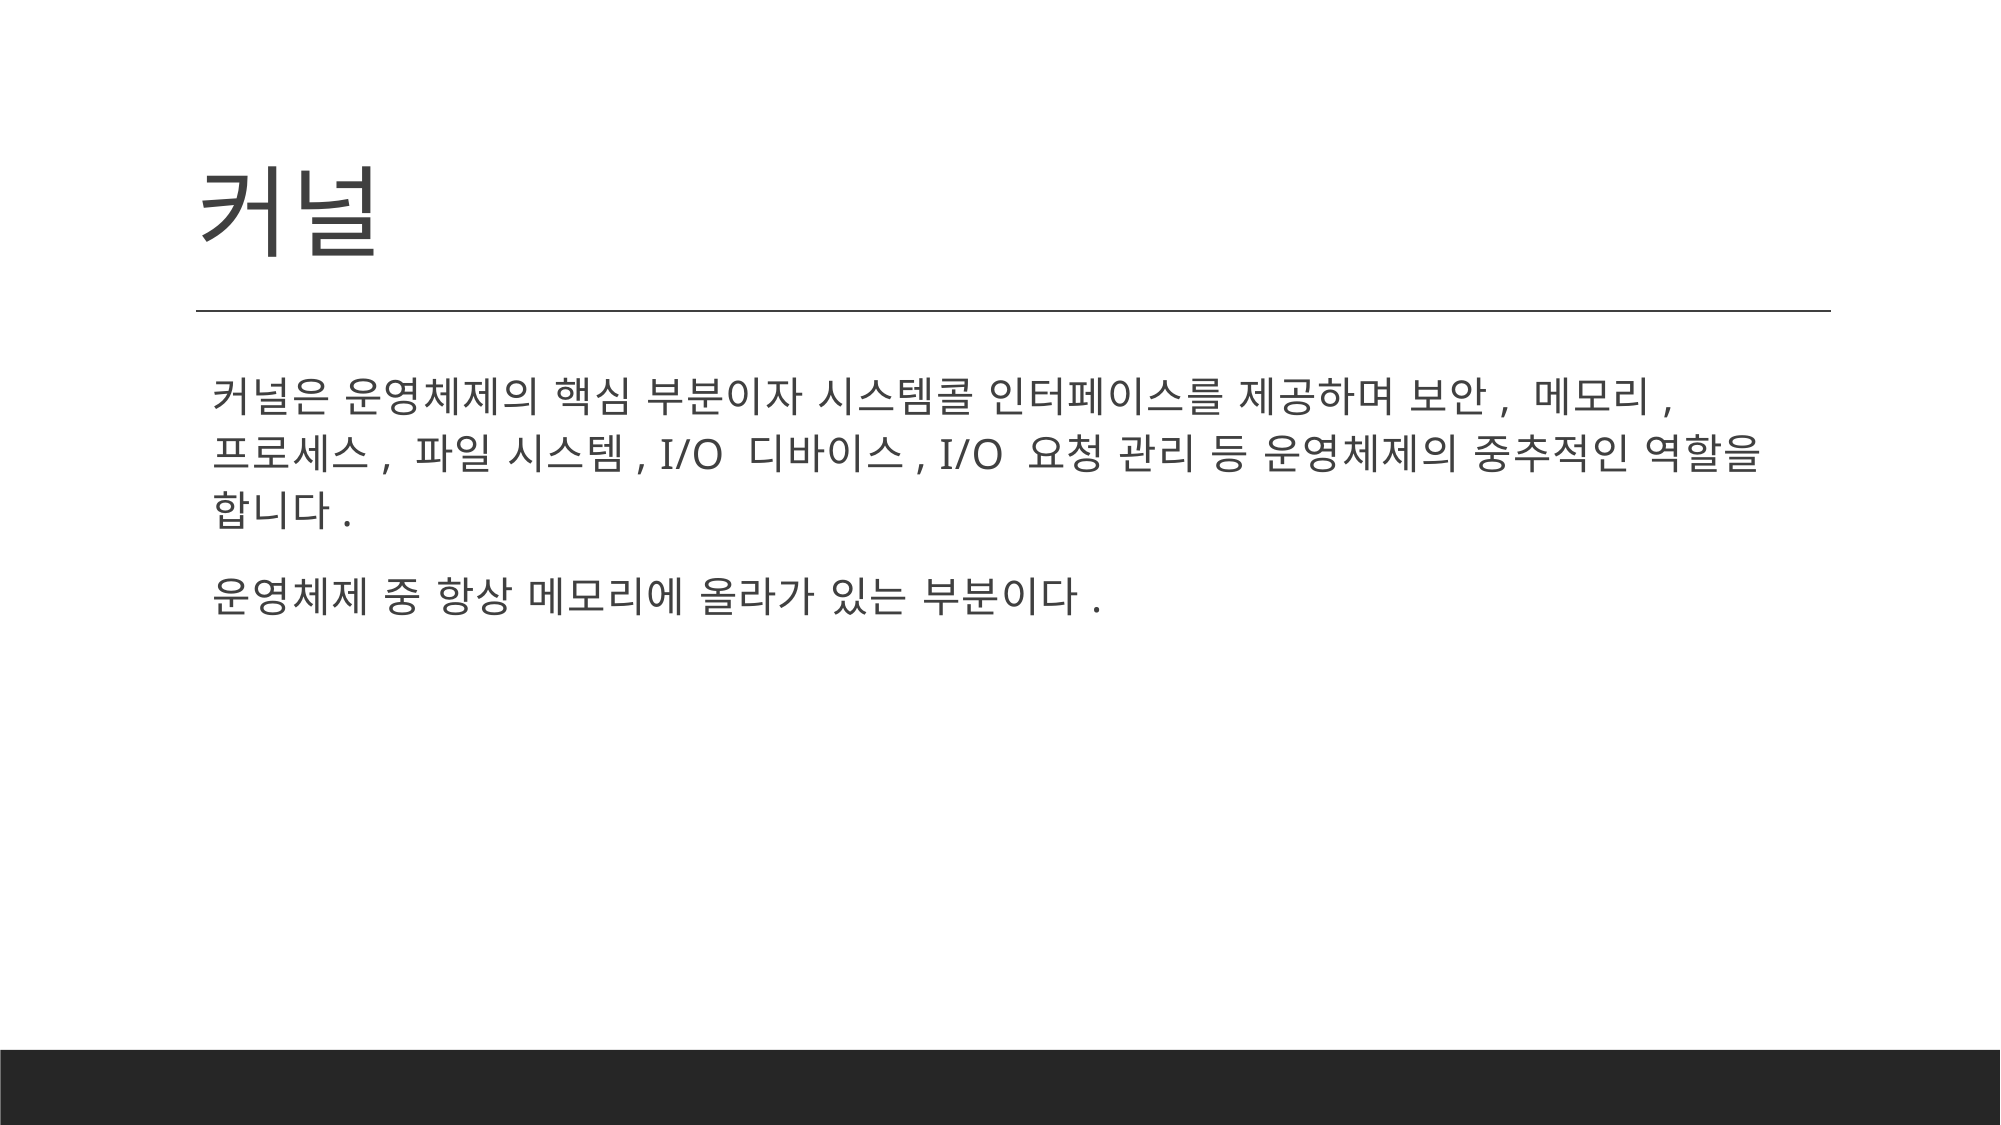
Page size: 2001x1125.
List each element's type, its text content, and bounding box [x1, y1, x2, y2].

list 커널은 운영체제의 핵심 부분이자 시스템콜 인터페이스를 제공하며 보안, 메모리, 프로세스, 파일 시스템, I/O 디바이스, I/O 요청 관리 등 운영체제의 중추적인 역할을 합니다. 운영체제 중 항상 메모리에 올라가 있는 부분이다. [180, 345, 1830, 963]
title 커널 [180, 47, 1830, 285]
